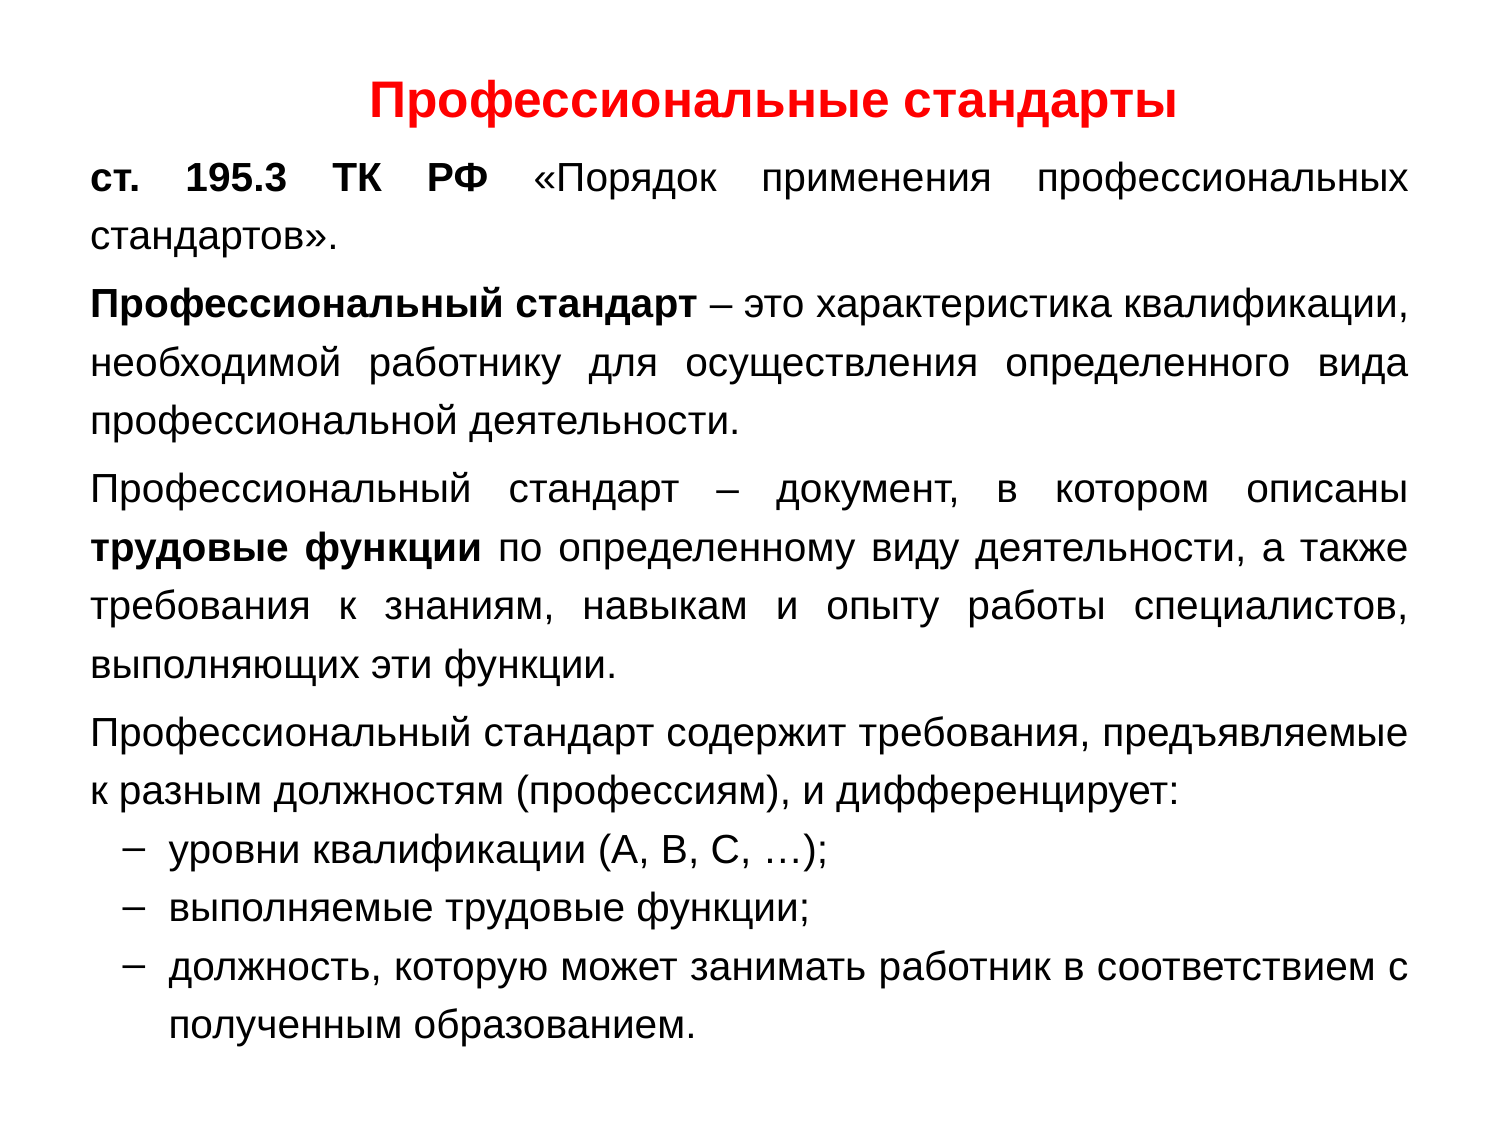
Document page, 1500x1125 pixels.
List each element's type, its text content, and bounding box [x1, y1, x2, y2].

list Профессиональные стандарты ст. 195.3 ТК РФ «Порядок применения профессиональных стандартов». Профессиональный стандарт – это характеристика квалификации, необходимой работнику для осуществления определенного вида профессиональной деятельности. Профессиональный стандарт – документ, в котором описаны трудовые функции по определенному виду деятельности, а также требования к знаниям, навыкам и опыту работы специалистов, выполняющих эти функции. Профессиональный стандарт содержит требования, предъявляемые к разным должностям (профессиям), и дифференцирует: уровни квалификации (А, В, С, …); выполняемые трудовые функции; должность, которую может занимать работник в соответствием с полученным образованием. [75, 54, 1425, 1071]
